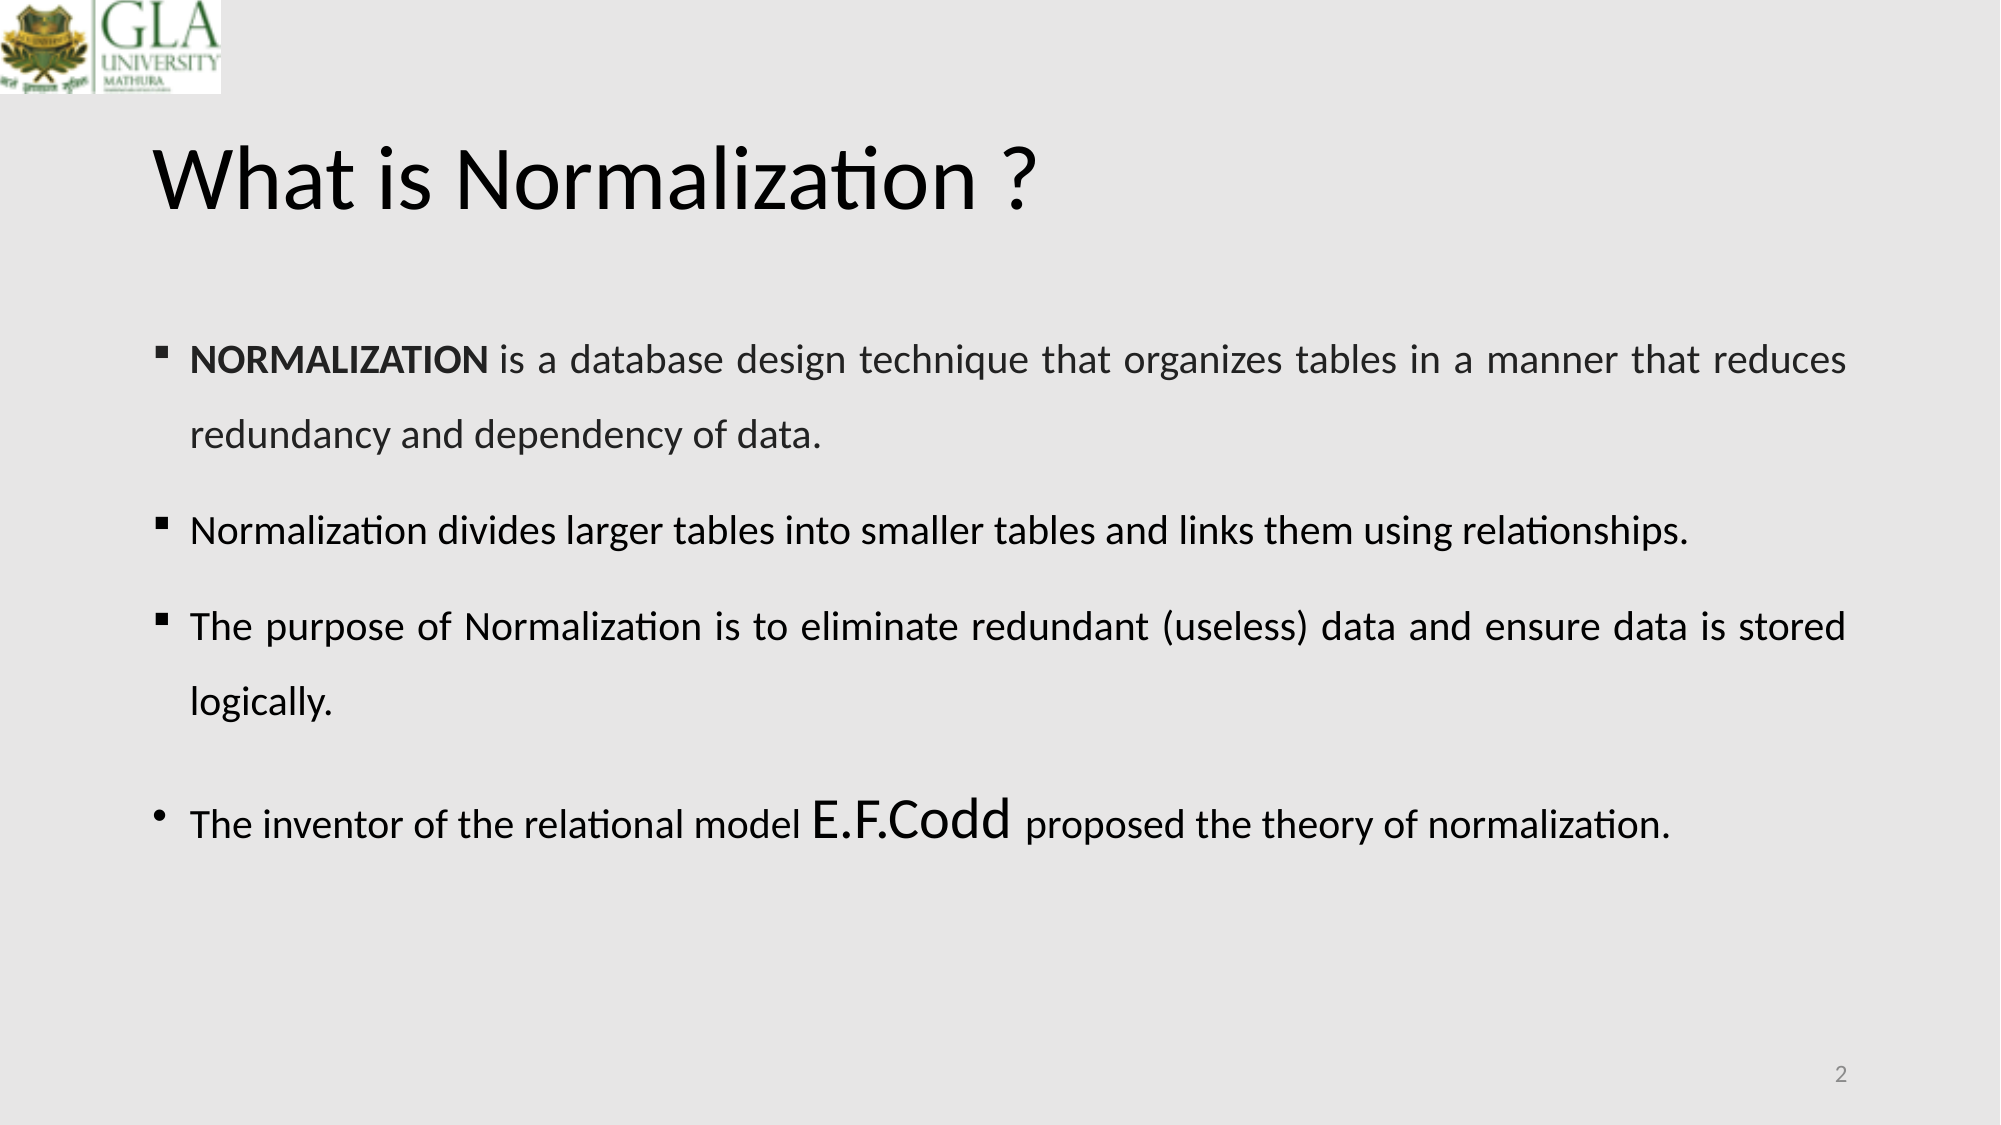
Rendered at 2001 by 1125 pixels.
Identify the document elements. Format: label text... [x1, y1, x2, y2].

picture [0, 0, 221, 94]
slide_number 2 [1412, 1042, 1863, 1103]
list NORMALIZATION is a database design technique that organizes tables in a manner that reduces redundancy and dependency of data. Normalization divides larger tables into smaller tables and links them using relationships. The purpose of Normalization is to eliminate redundant (useless) data and ensure data is stored logically. The inventor of the relational model E.F.Codd proposed the theory of normalization. [137, 299, 1863, 1014]
title What is Normalization ? [137, 59, 1863, 278]
